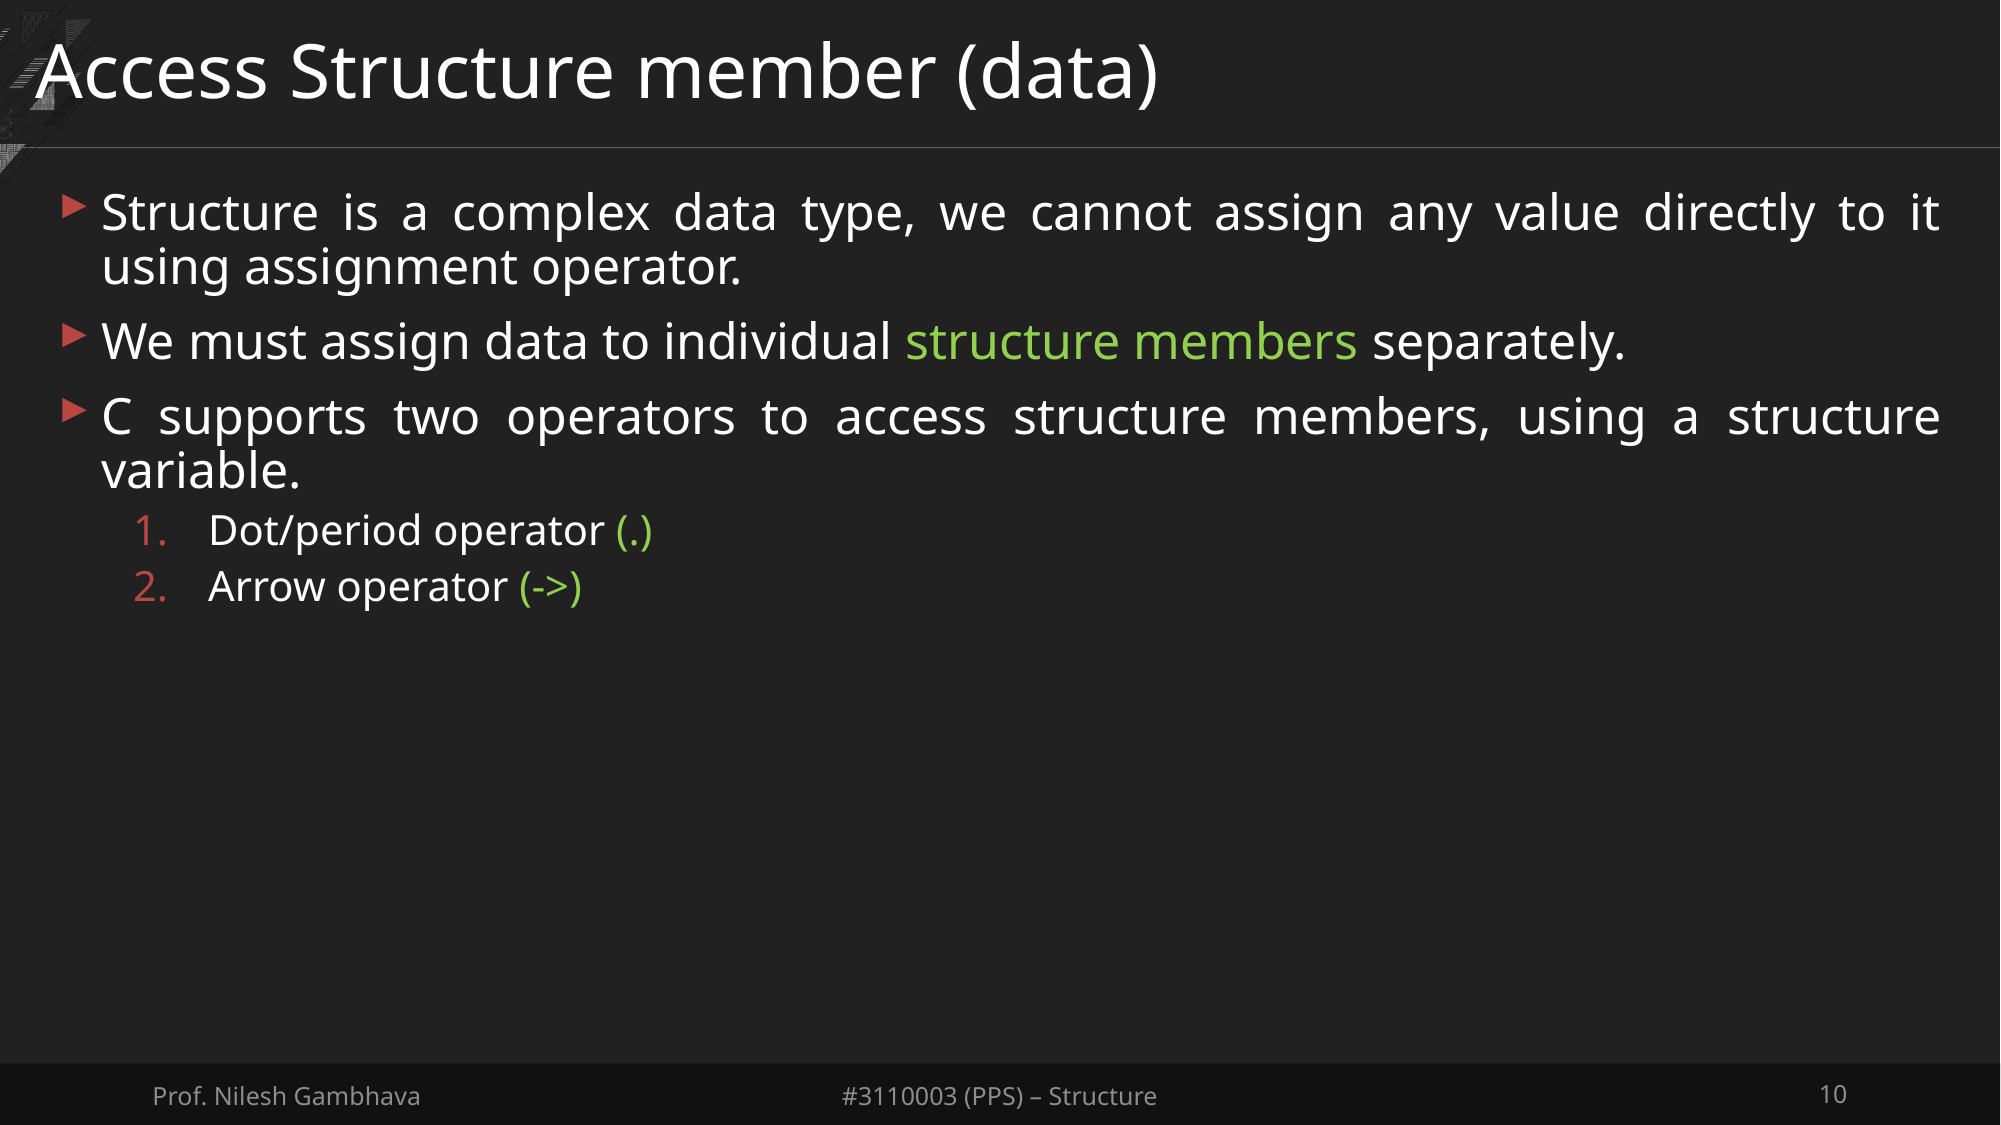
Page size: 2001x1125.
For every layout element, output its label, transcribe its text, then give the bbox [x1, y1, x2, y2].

list Structure is a complex data type, we cannot assign any value directly to it using assignment operator. We must assign data to individual structure members separately. C supports two operators to access structure members, using a structure variable. Dot/period operator (.) Arrow operator (->) [43, 180, 1957, 1037]
title Access Structure member (data) [0, 0, 2000, 148]
